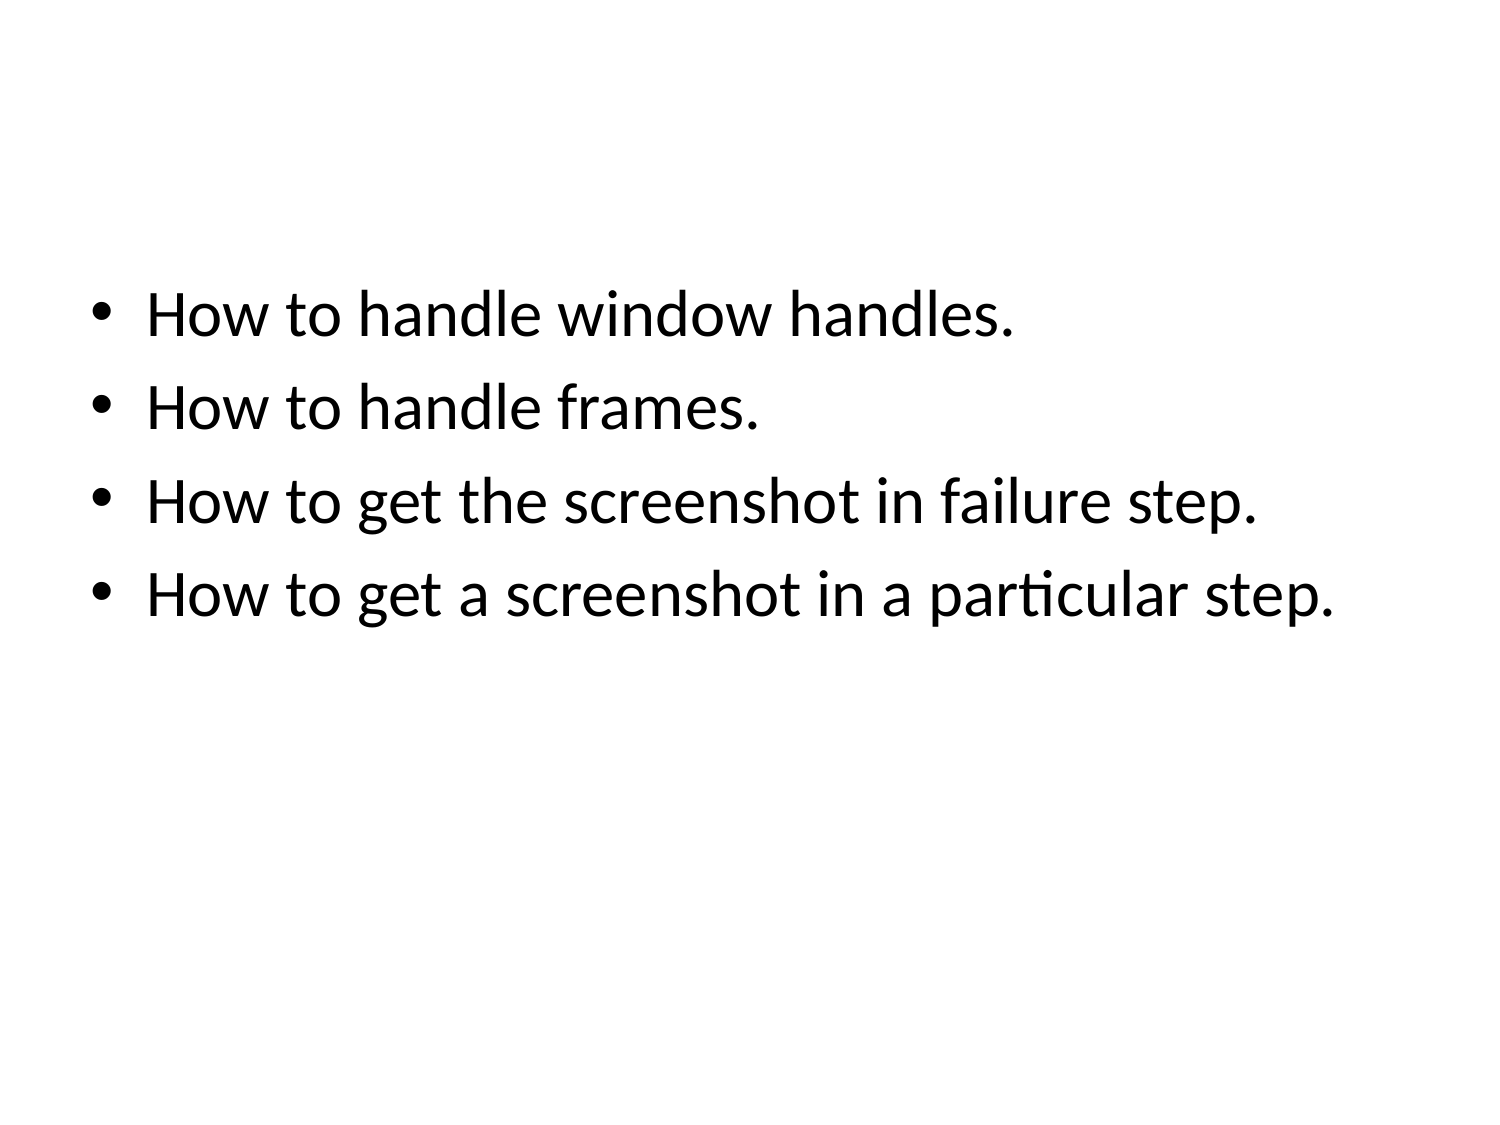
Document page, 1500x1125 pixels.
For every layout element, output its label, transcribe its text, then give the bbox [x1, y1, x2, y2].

list How to handle window handles. How to handle frames. How to get the screenshot in failure step. How to get a screenshot in a particular step. [75, 262, 1425, 1005]
